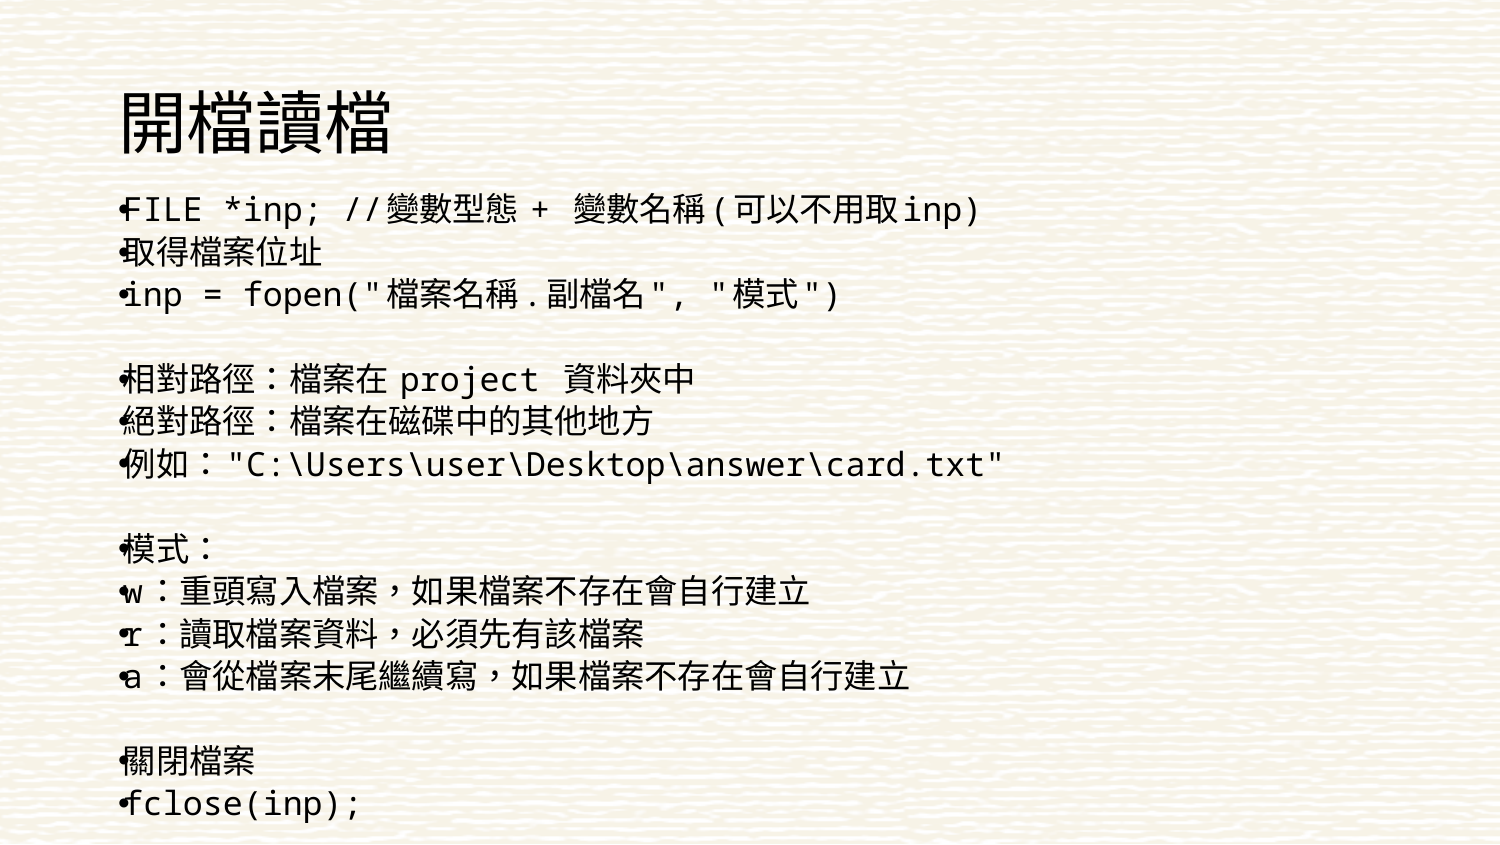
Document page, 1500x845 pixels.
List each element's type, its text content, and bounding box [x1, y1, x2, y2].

list FILE *inp; //變數型態 + 變數名稱(可以不用取inp) 取得檔案位址 inp = fopen("檔案名稱.副檔名", "模式") 相對路徑：檔案在 project 資料夾中 絕對路徑：檔案在磁碟中的其他地方 例如："C:\Users\user\Desktop\answer\card.txt" 模式： w：重頭寫入檔案，如果檔案不存在會自行建立 r：讀取檔案資料，必須先有該檔案 a：會從檔案末尾繼續寫，如果檔案不存在會自行建立 關閉檔案 fclose(inp); [103, 185, 1397, 844]
title 開檔讀檔 [103, 44, 1397, 185]
